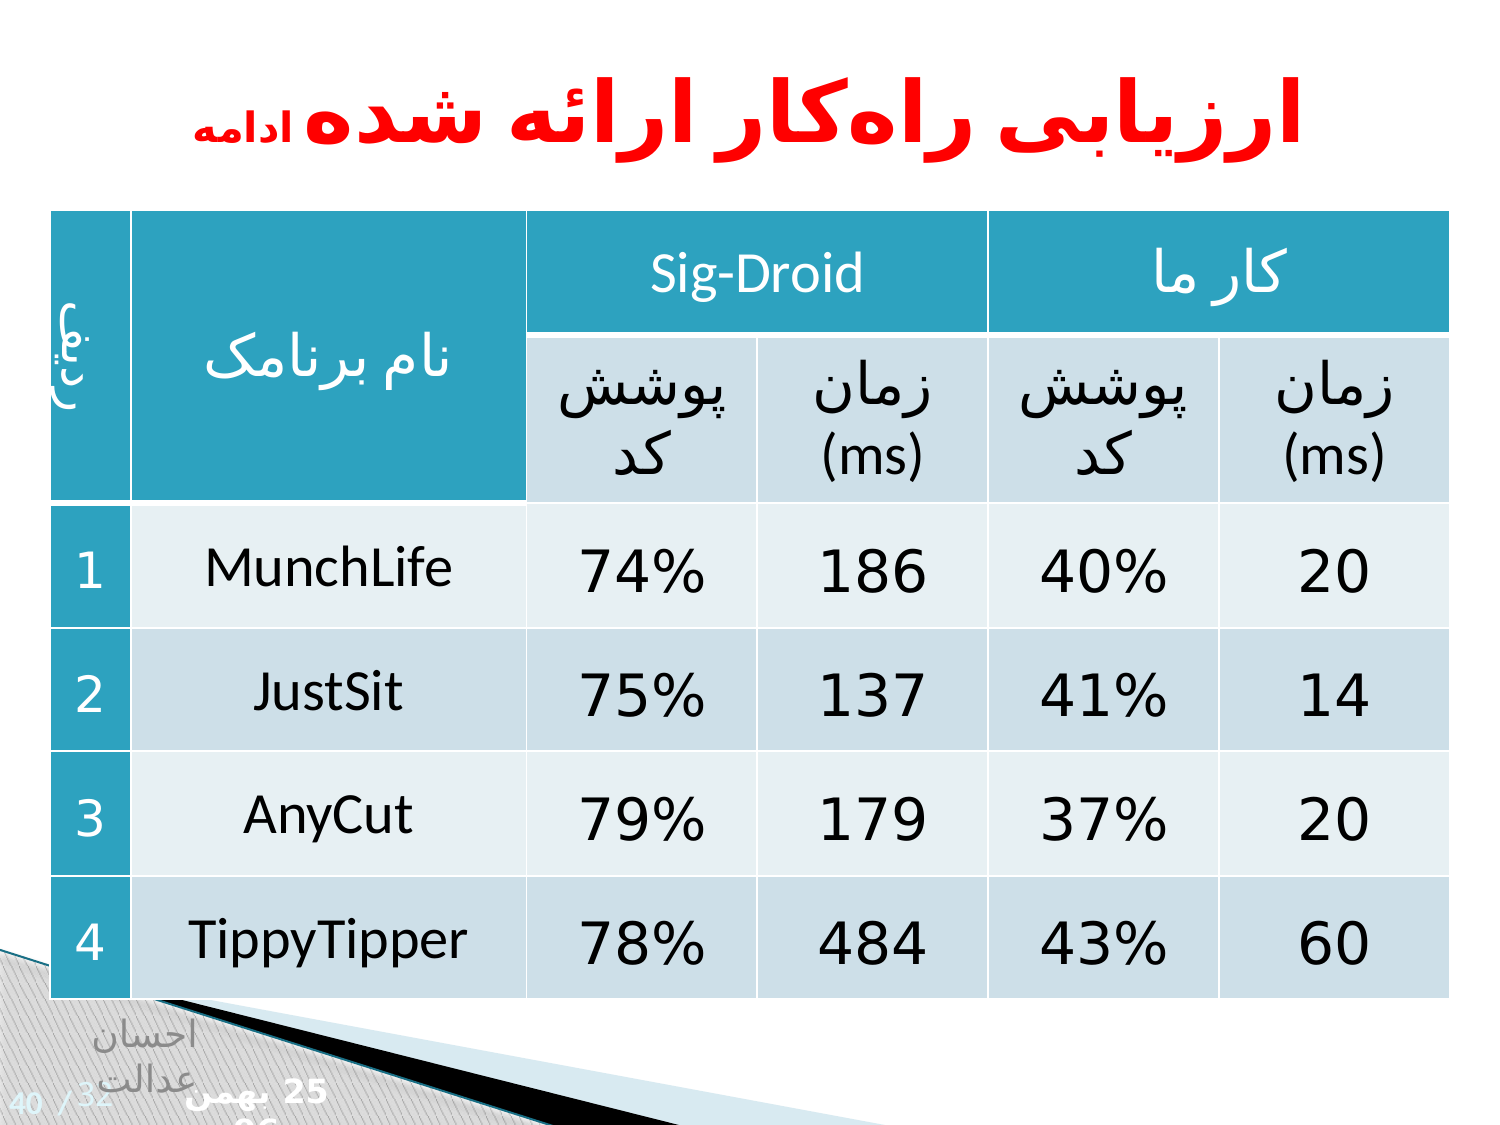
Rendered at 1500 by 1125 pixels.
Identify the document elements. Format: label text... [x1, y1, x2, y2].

table_cell 14 [1220, 629, 1449, 750]
table_cell 60 [1220, 877, 1449, 998]
table_cell 43% [989, 877, 1218, 998]
table_cell 186 [758, 504, 987, 627]
table_cell 1 [51, 506, 130, 627]
table_cell 20 [1220, 752, 1449, 875]
table_cell 37% [989, 752, 1218, 875]
table_cell 2 [51, 629, 130, 750]
table_cell 137 [758, 629, 987, 750]
table_cell 3 [51, 752, 130, 875]
table_header Sig-Droid [527, 211, 987, 332]
table_cell 484 [758, 877, 987, 998]
table_cell 75% [527, 629, 756, 750]
footer احسان عدالت [0, 1002, 213, 1063]
text_box ارزیابی راه‌کار ارائه شده ادامه [178, 50, 1322, 168]
table_cell 179 [758, 752, 987, 875]
table_cell زمان (ms) [1220, 338, 1449, 502]
table_cell 74% [527, 504, 756, 627]
table_cell AnyCut [132, 752, 526, 875]
table_cell پوشش کد [527, 338, 756, 502]
table_cell 4 [51, 877, 130, 998]
table_header نام برنامک [132, 211, 526, 500]
table_cell 79% [527, 752, 756, 875]
table_cell 20 [1220, 504, 1449, 627]
table_header ردیف [51, 211, 130, 500]
table_cell MunchLife [132, 506, 526, 627]
slide_number 32 [62, 1065, 138, 1124]
table_cell TippyTipper [132, 877, 526, 998]
table_cell 40% [989, 504, 1218, 627]
table_cell 78% [527, 877, 756, 998]
table_cell JustSit [132, 629, 526, 750]
table_header کار ما [989, 211, 1449, 332]
table_cell 41% [989, 629, 1218, 750]
table_cell پوشش کد [989, 338, 1218, 502]
table_cell زمان (ms) [758, 338, 987, 502]
